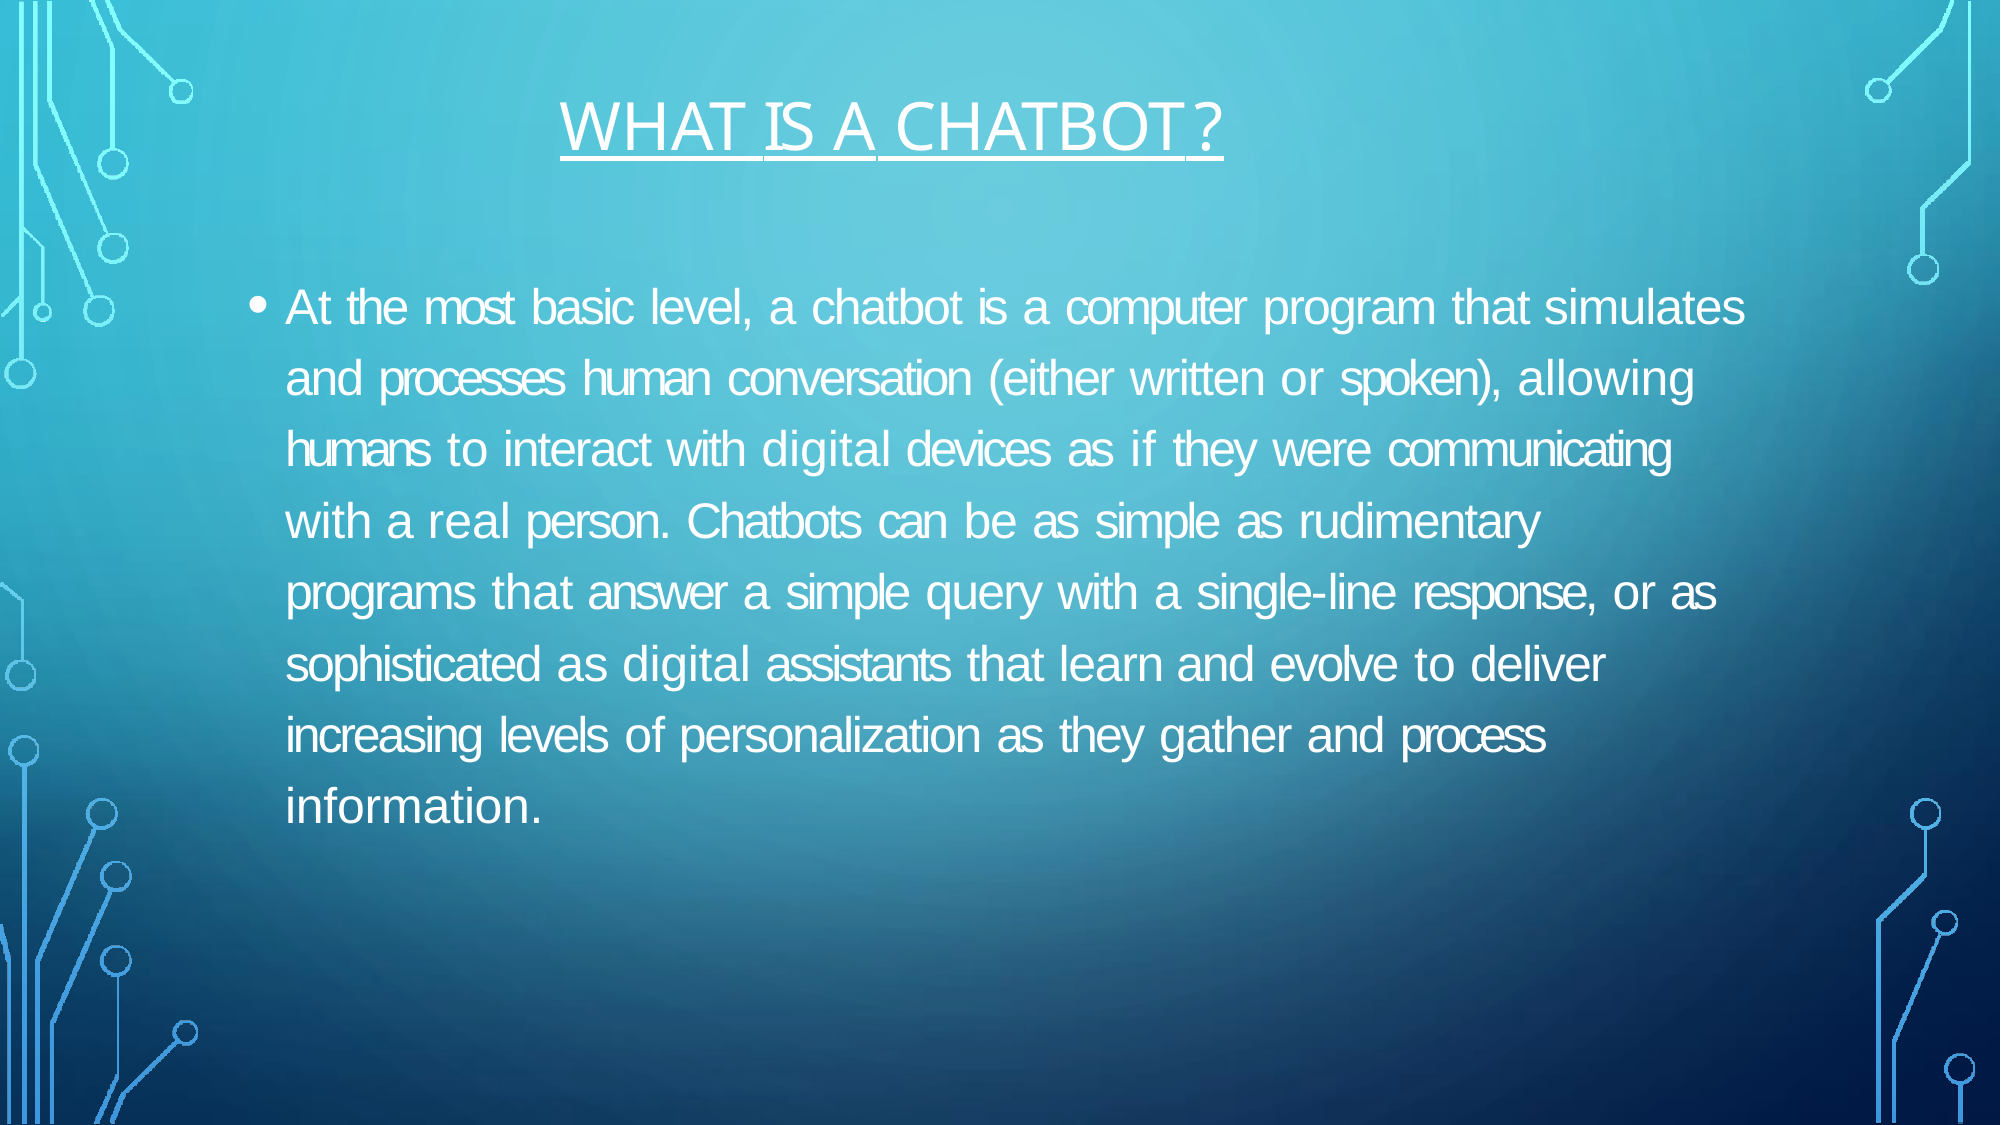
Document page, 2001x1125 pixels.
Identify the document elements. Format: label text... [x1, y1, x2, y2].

text_box At the most basic level, a chatbot is a computer program that simulates and processes human conversation (either written or spoken), allowing humans to interact with digital devices as if they were communicating with a real person. Chatbots can be as simple as rudimentary programs that answer a simple query with a single-line response, or as sophisticated as digital assistants that learn and evolve to deliver increasing levels of personalization as they gather and process information. [245, 260, 1747, 834]
picture [0, 0, 2000, 1125]
title WHAT IS A CHATBOT ? [557, 81, 1292, 273]
